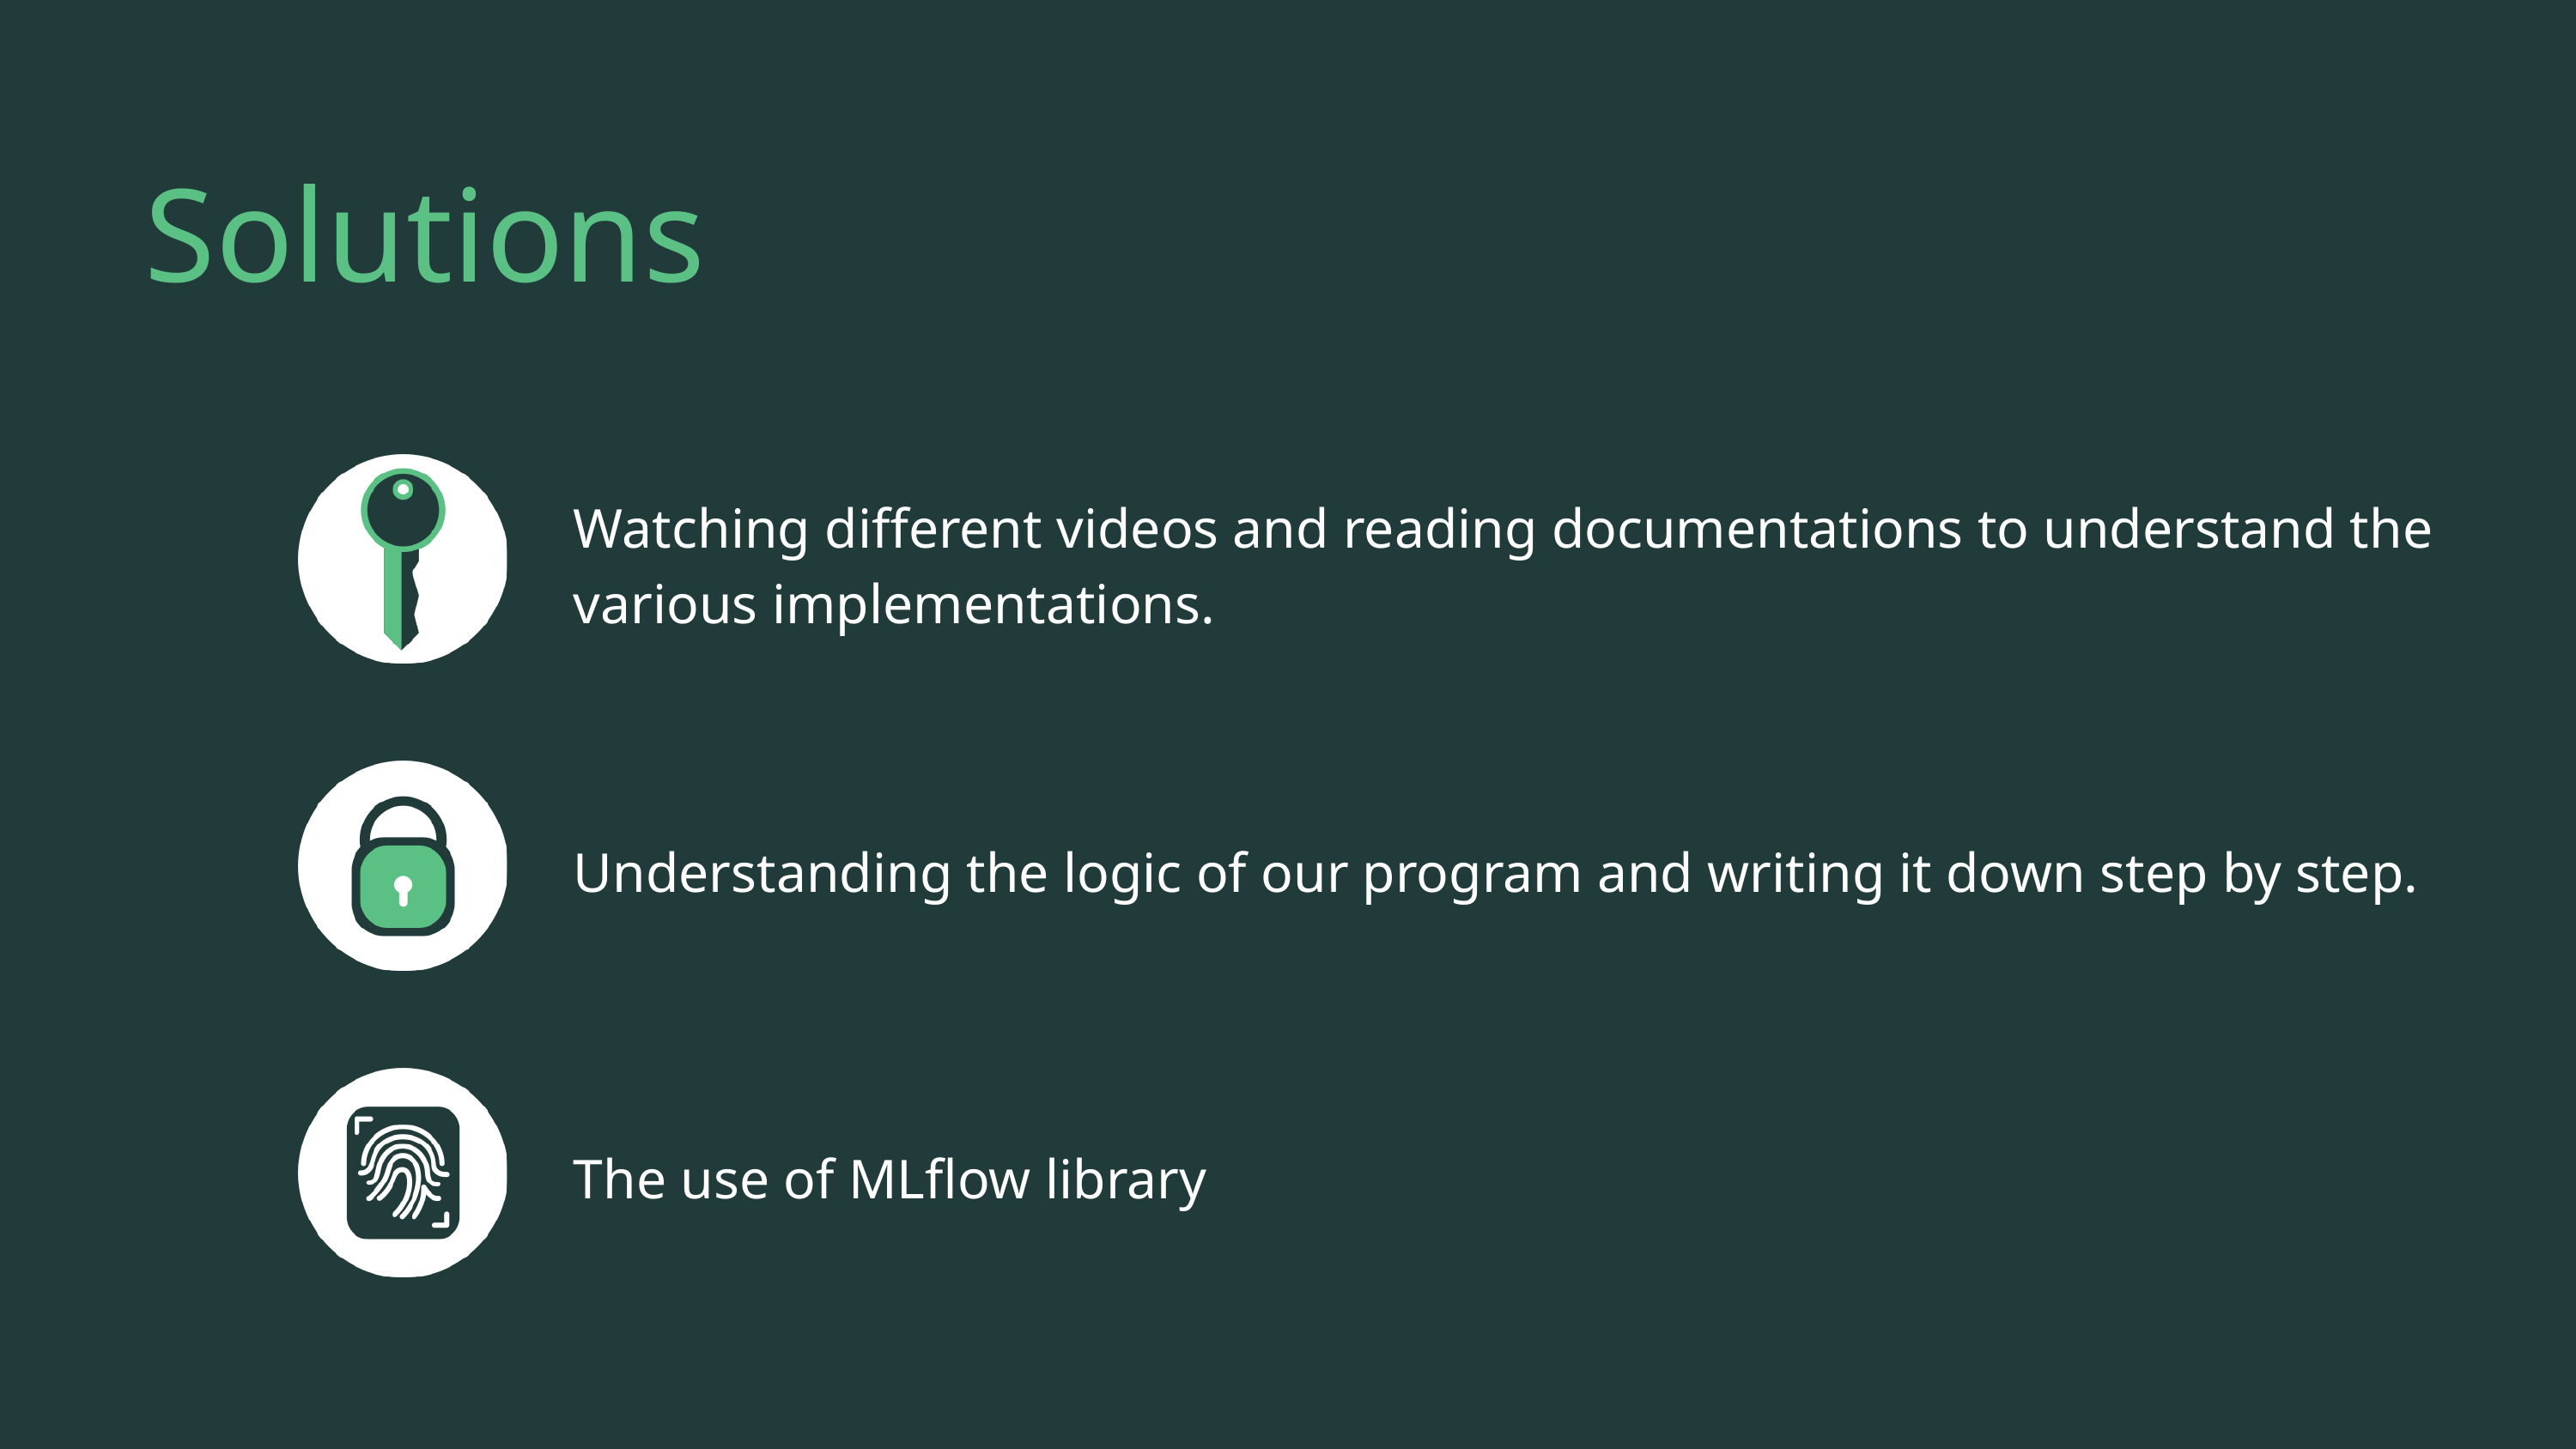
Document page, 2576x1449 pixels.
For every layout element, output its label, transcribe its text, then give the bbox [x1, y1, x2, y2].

text_box Understanding the logic of our program and writing it down step by step. [573, 828, 2576, 903]
text_box [298, 1068, 507, 1278]
text_box Solutions [144, 127, 2031, 308]
text_box The use of MLflow library [573, 1134, 2576, 1210]
text_box Watching different videos and reading documentations to understand the various implementations. [573, 483, 2576, 634]
text_box [298, 761, 507, 971]
text_box [298, 454, 507, 664]
